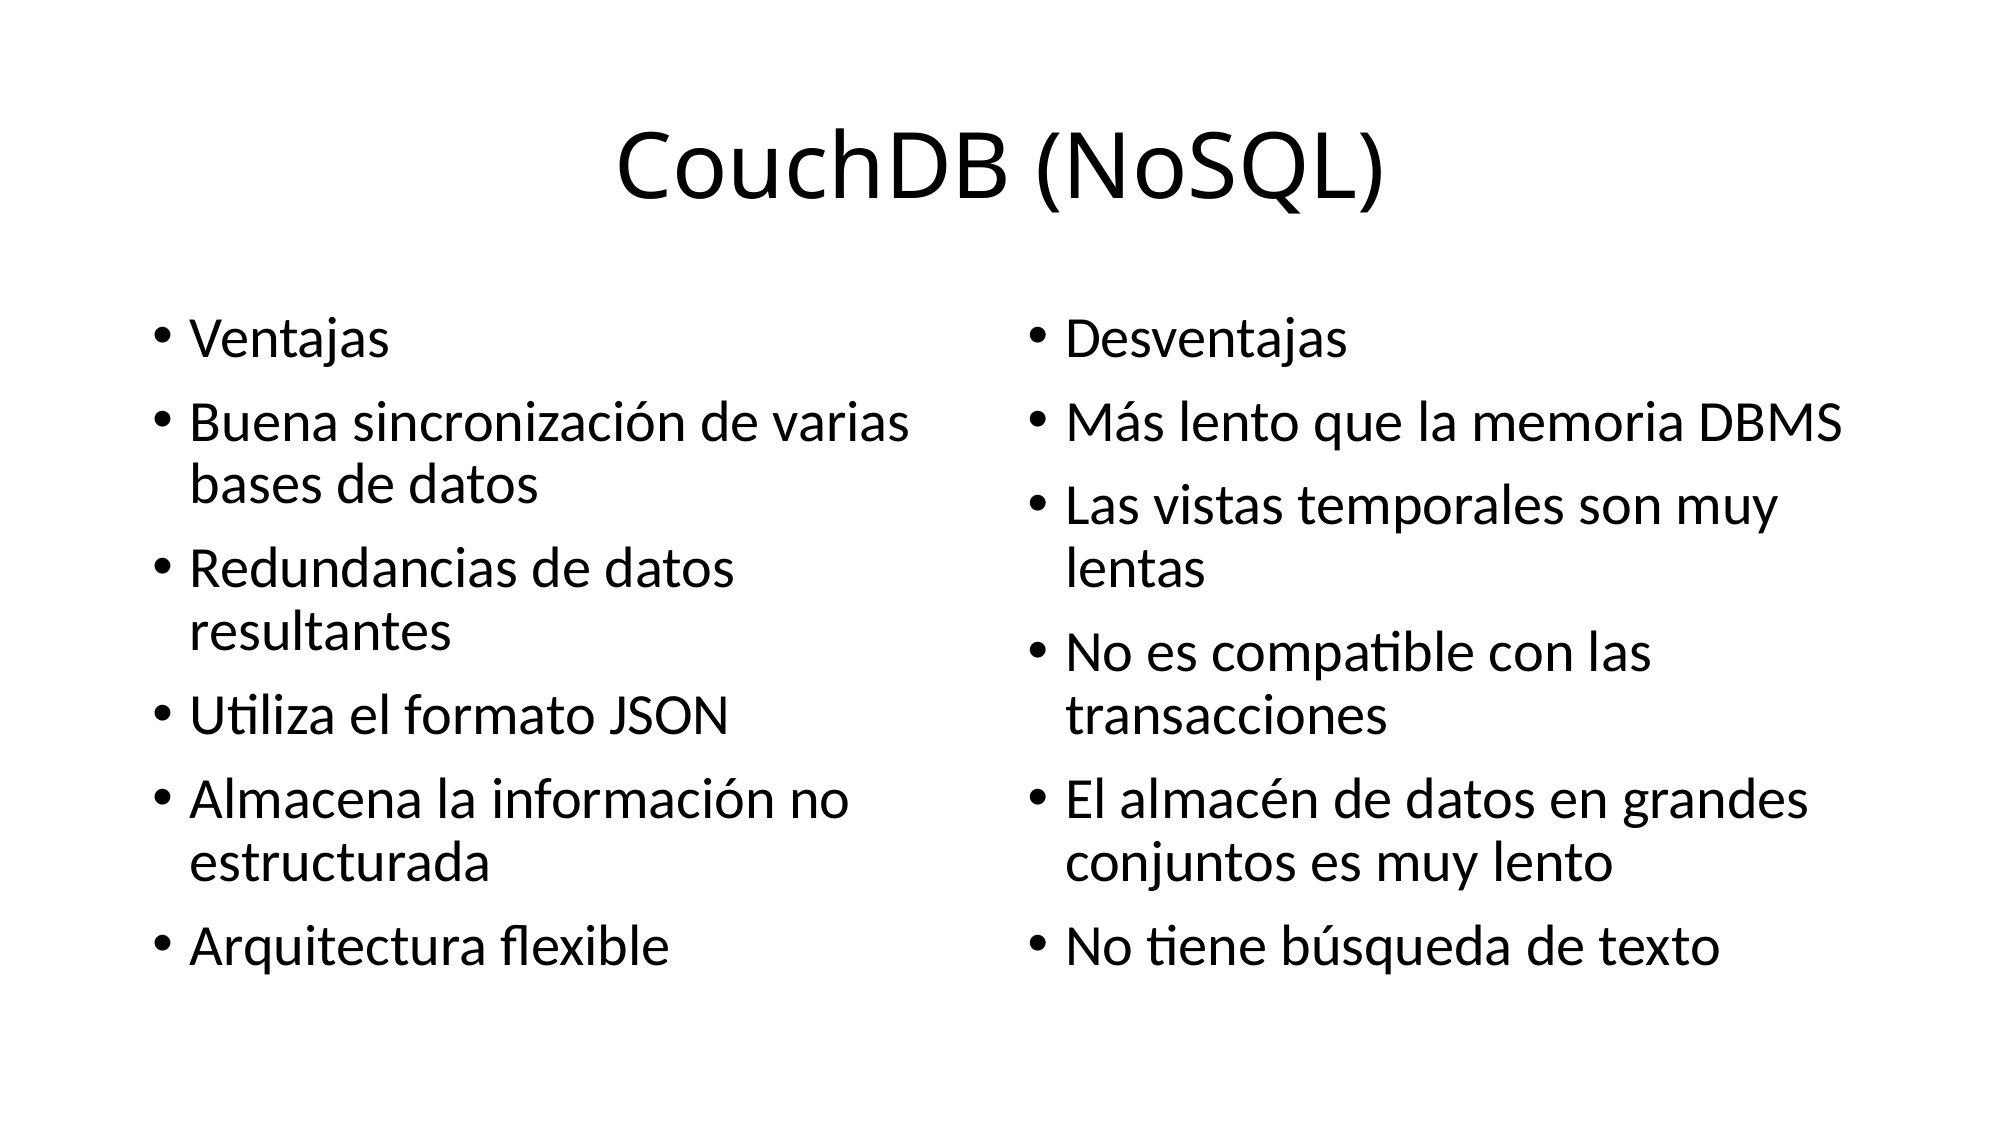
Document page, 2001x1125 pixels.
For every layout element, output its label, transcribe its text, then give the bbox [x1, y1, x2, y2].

list Ventajas Buena sincronización de varias bases de datos Redundancias de datos resultantes Utiliza el formato JSON Almacena la información no estructurada Arquitectura flexible [137, 299, 988, 1014]
title CouchDB (NoSQL) [137, 59, 1863, 278]
list Desventajas Más lento que la memoria DBMS Las vistas temporales son muy lentas No es compatible con las transacciones El almacén de datos en grandes conjuntos es muy lento No tiene búsqueda de texto [1012, 299, 1863, 1014]
